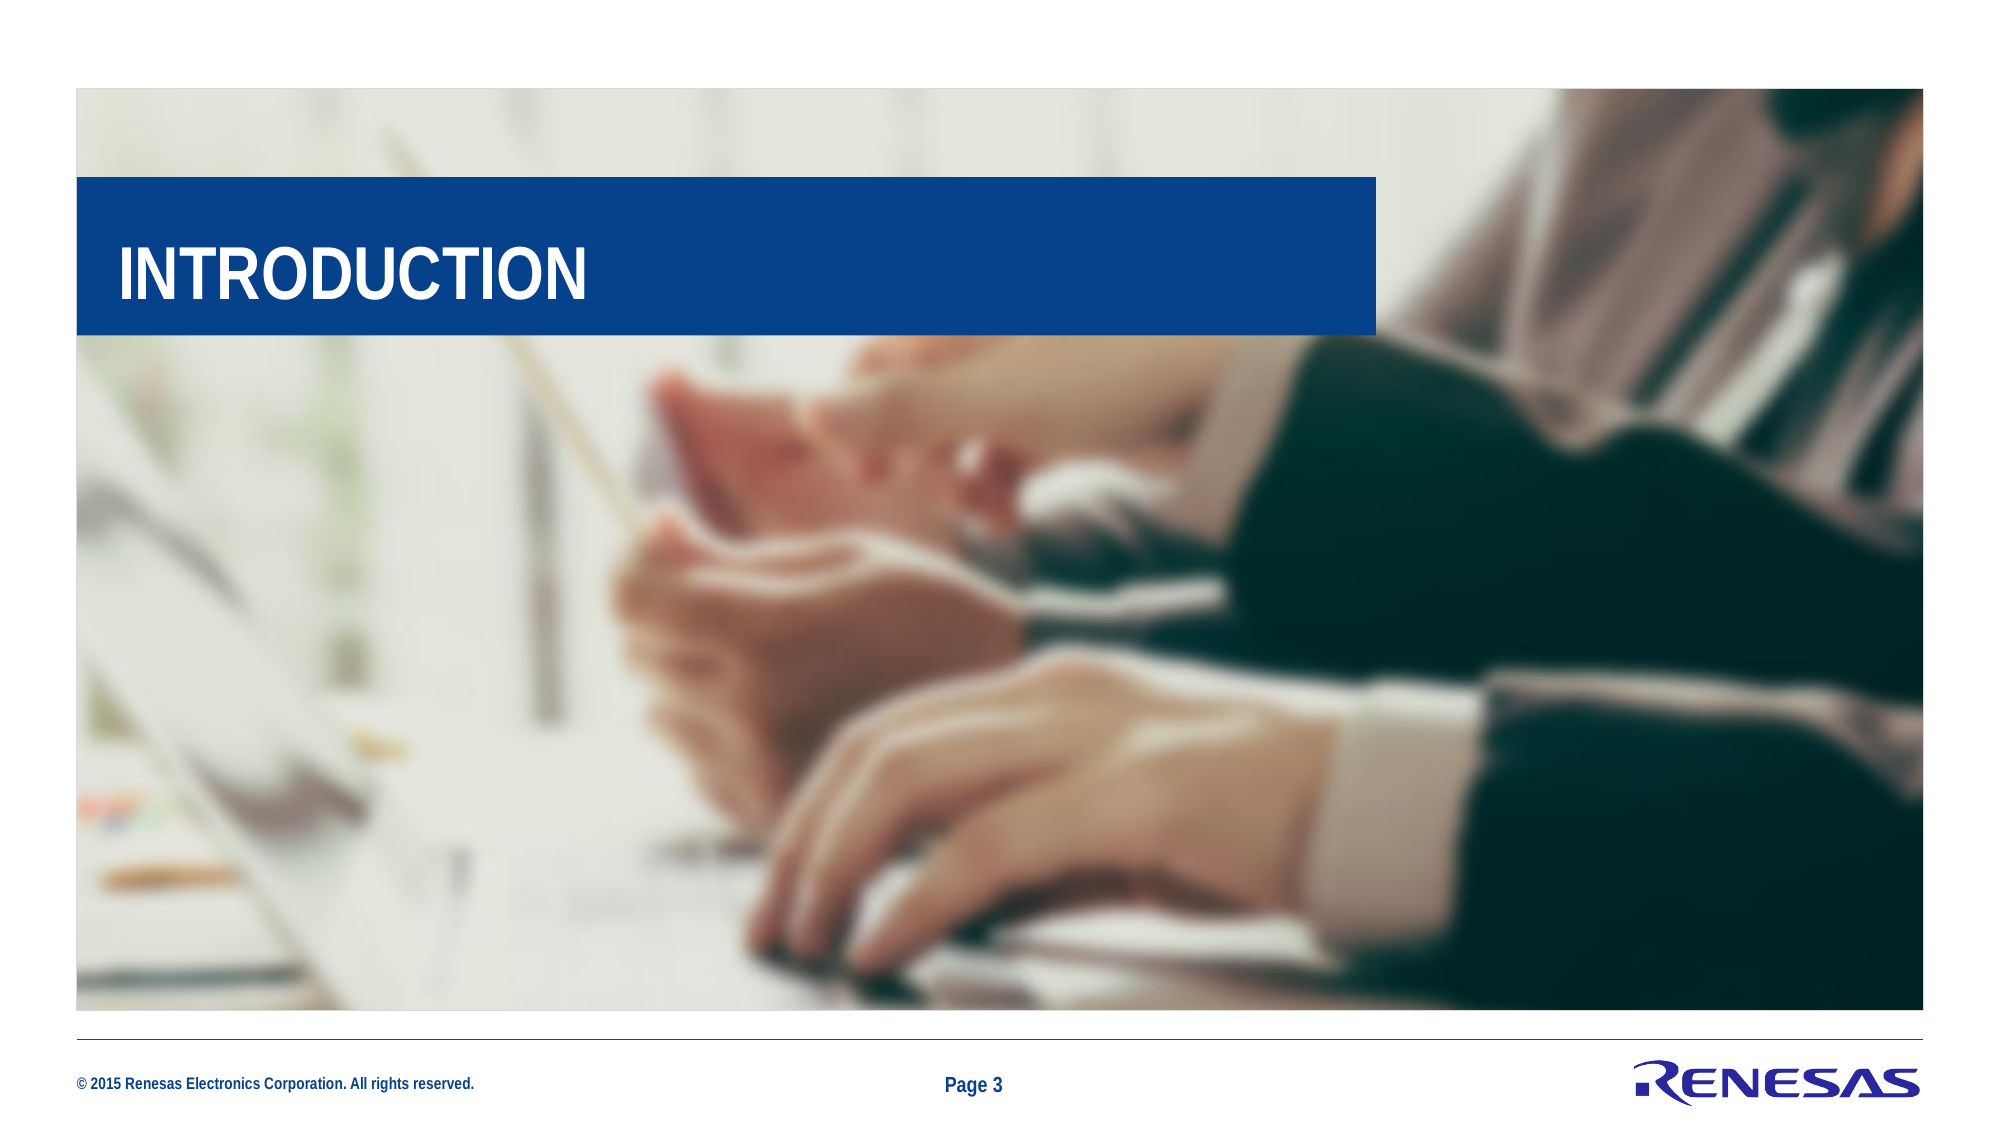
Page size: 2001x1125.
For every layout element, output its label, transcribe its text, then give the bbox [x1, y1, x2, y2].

slide_number Page 3 [944, 1070, 1056, 1097]
picture [1631, 1058, 1923, 1108]
picture [76, 88, 1923, 1010]
